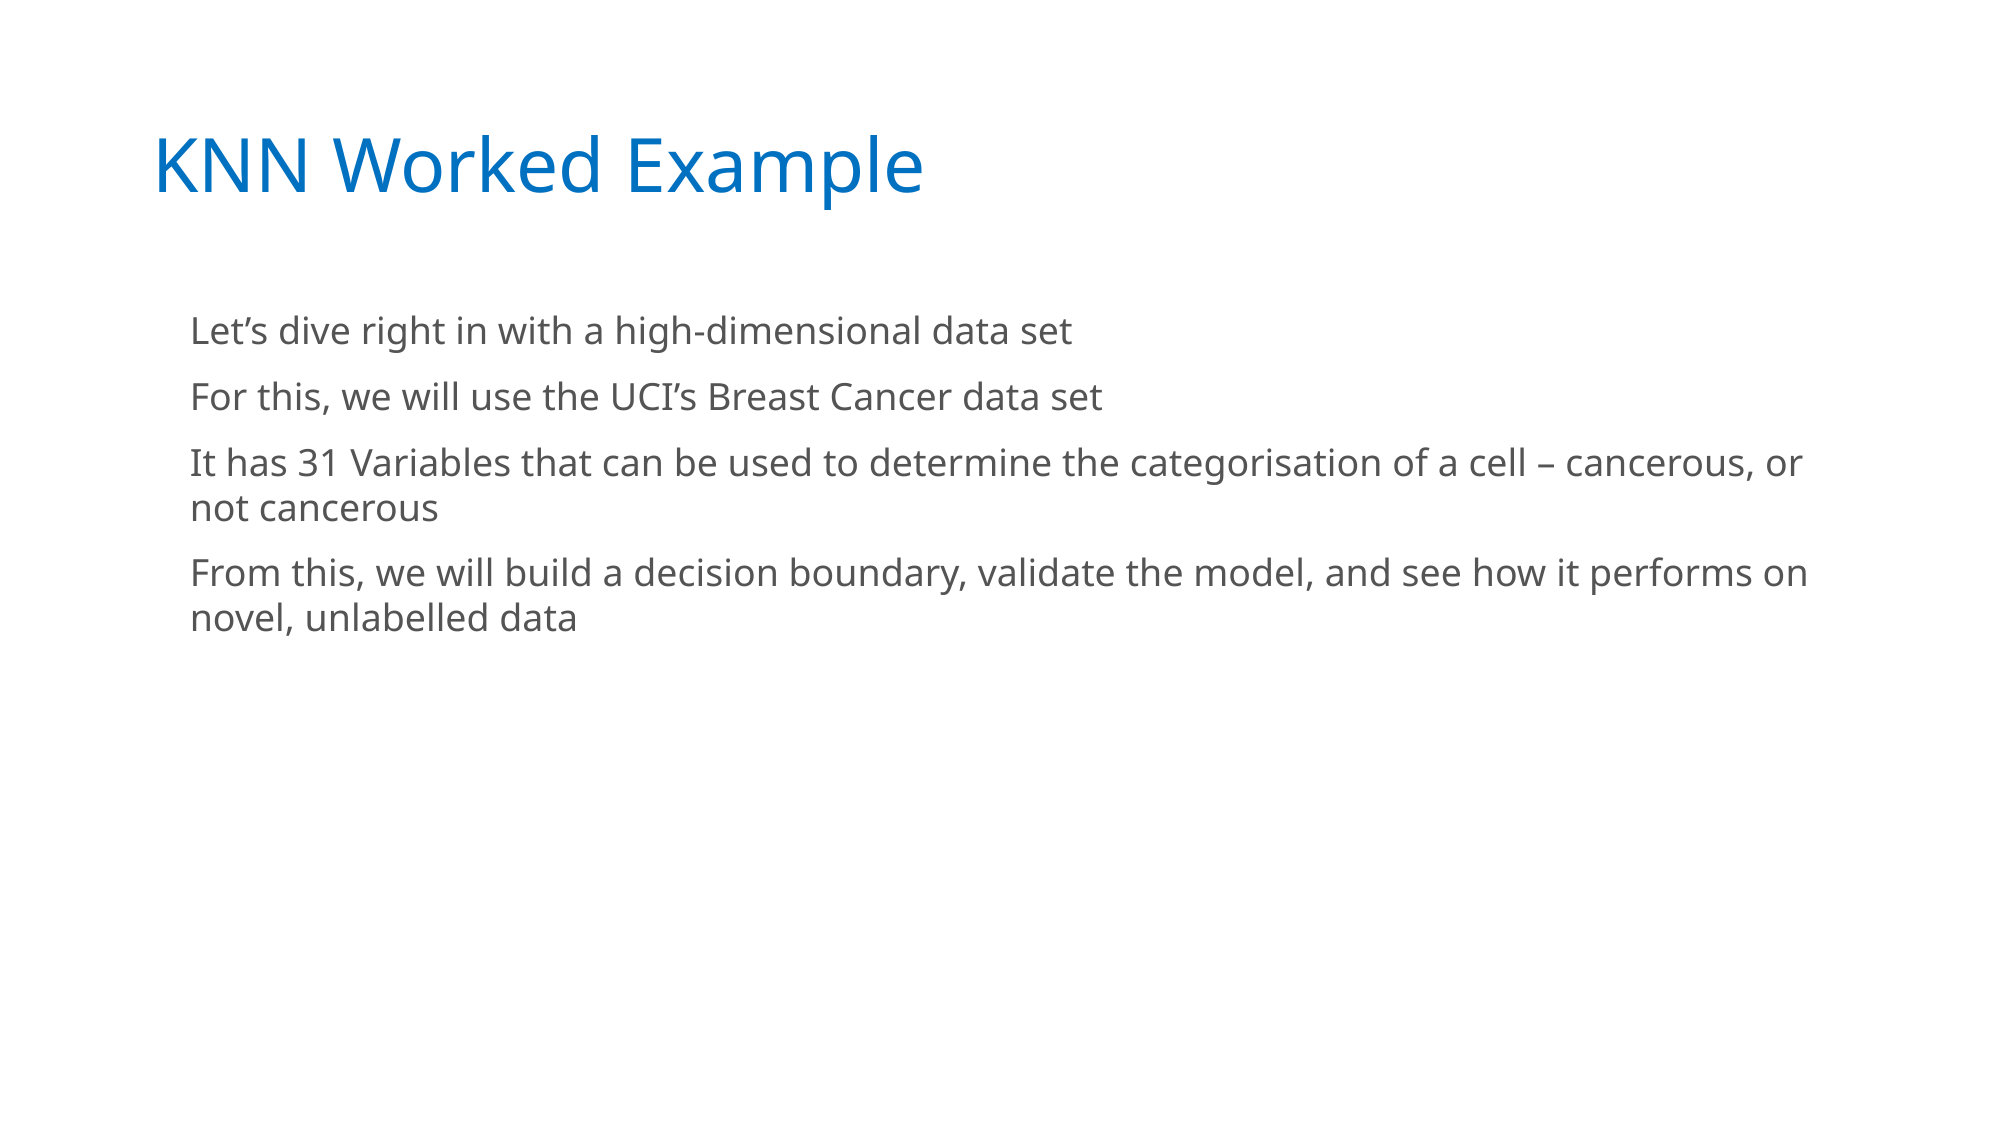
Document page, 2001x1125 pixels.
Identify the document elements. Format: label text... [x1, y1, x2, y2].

text_box Let’s dive right in with a high-dimensional data set For this, we will use the UCI’s Breast Cancer data set It has 31 Variables that can be used to determine the categorisation of a cell – cancerous, or not cancerous From this, we will build a decision boundary, validate the model, and see how it performs on novel, unlabelled data [137, 299, 1863, 1013]
text_box KNN Worked Example [137, 59, 1863, 278]
